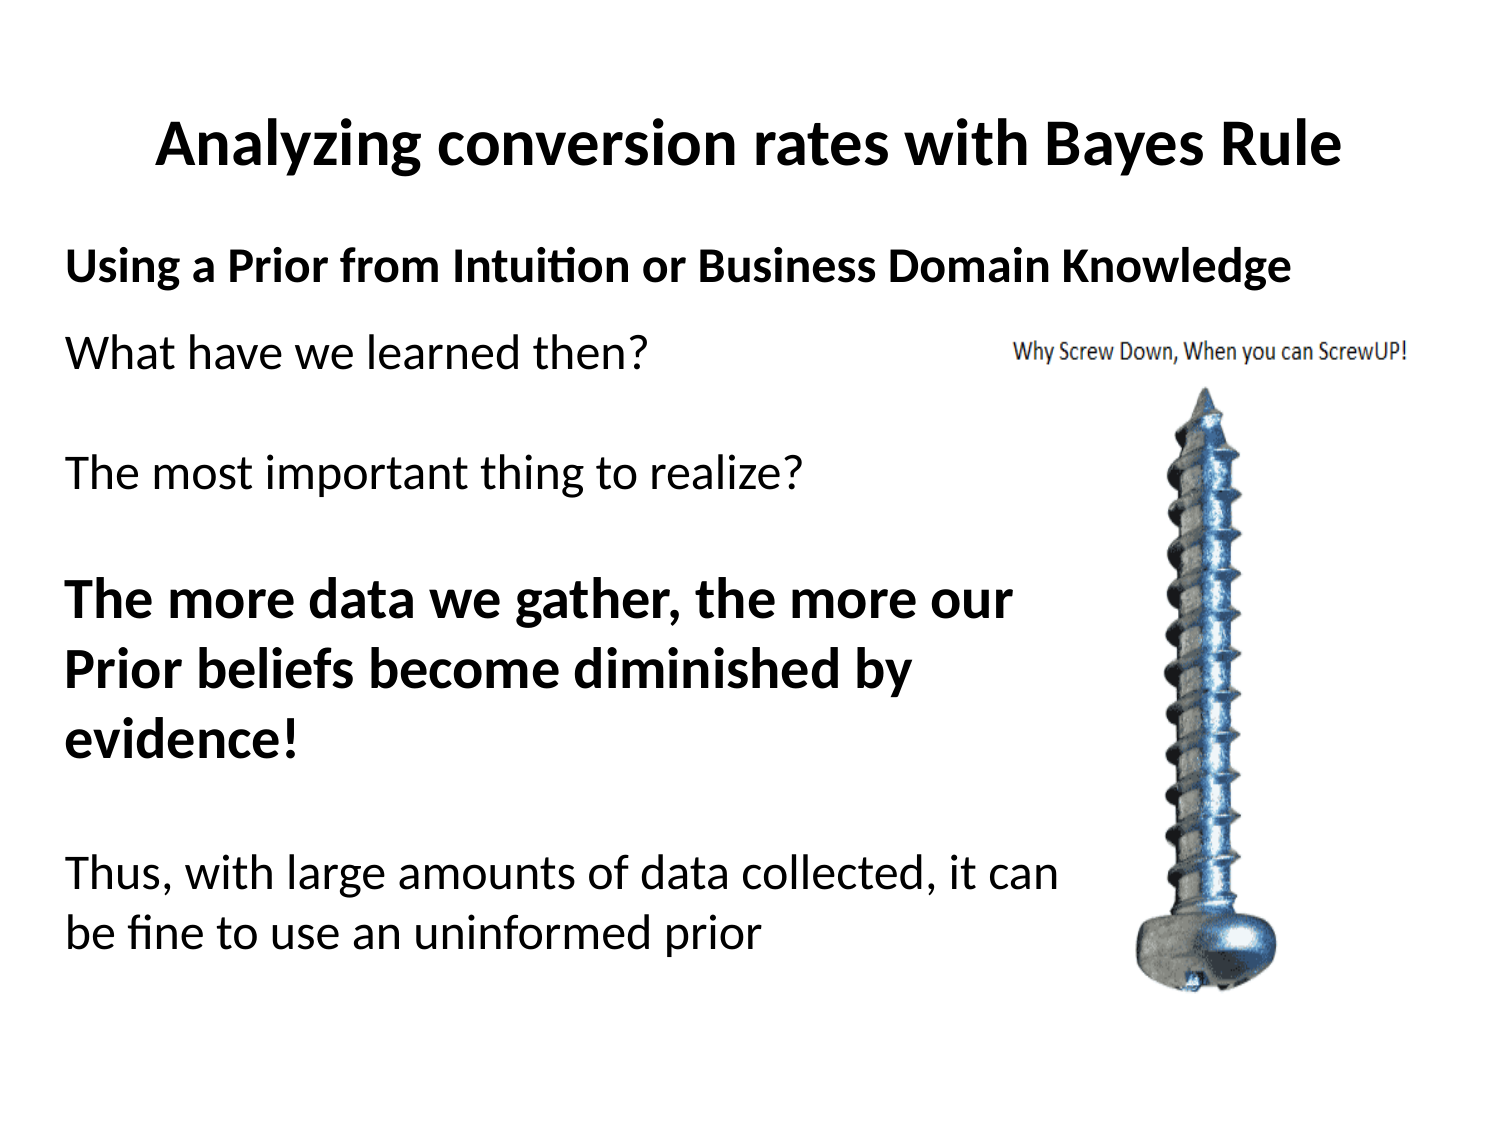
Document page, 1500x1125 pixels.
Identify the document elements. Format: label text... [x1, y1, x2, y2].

text_box What have we learned then? The most important thing to realize? The more data we gather, the more our Prior beliefs become diminished by evidence! Thus, with large amounts of data collected, it can be fine to use an uninformed prior [50, 312, 997, 968]
title Analyzing conversion rates with Bayes Rule [75, 45, 1425, 224]
list Using a Prior from Intuition or Business Domain Knowledge [50, 224, 1463, 1050]
picture [999, 312, 1419, 1001]
